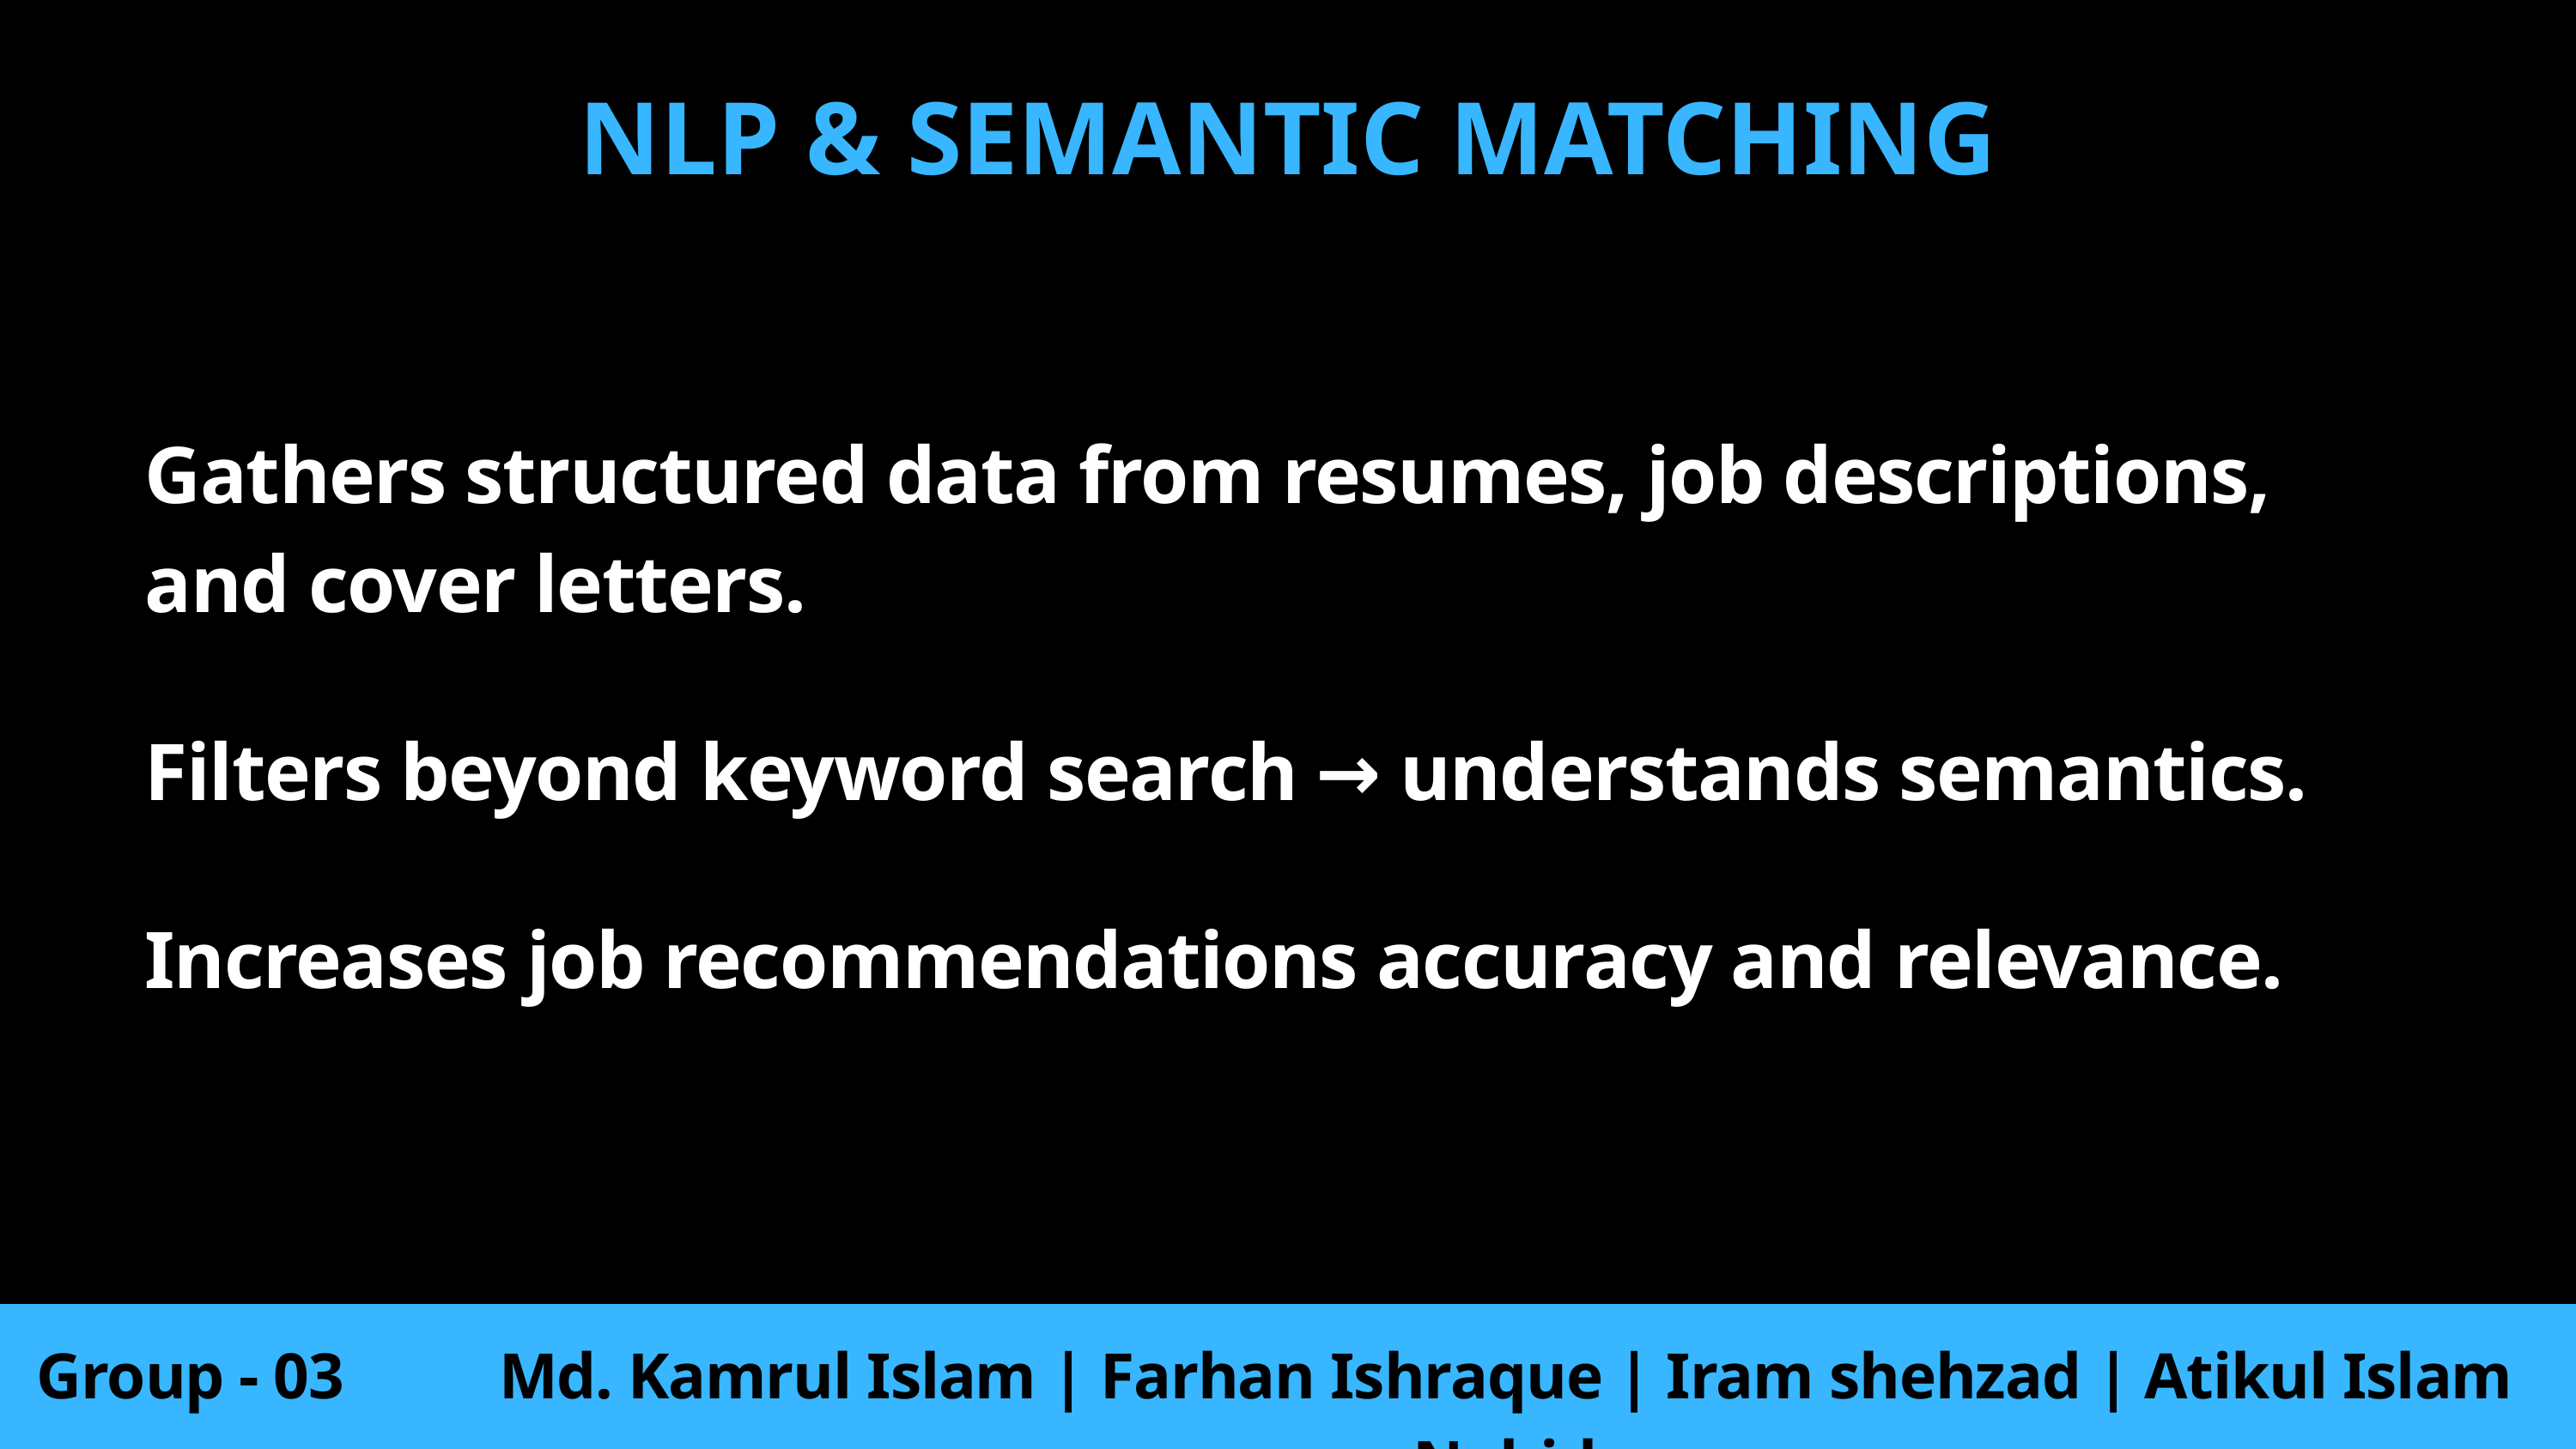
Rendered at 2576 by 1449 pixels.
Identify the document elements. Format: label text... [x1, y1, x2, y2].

text_box Increases job recommendations accuracy and relevance. [144, 894, 2375, 1004]
text_box NLP & SEMANTIC MATCHING [301, 54, 2275, 195]
text_box Filters beyond keyword search → understands semantics. [144, 706, 2432, 816]
text_box Gathers structured data from resumes, job descriptions, and cover letters. [144, 409, 2432, 628]
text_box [0, 1303, 2576, 1449]
